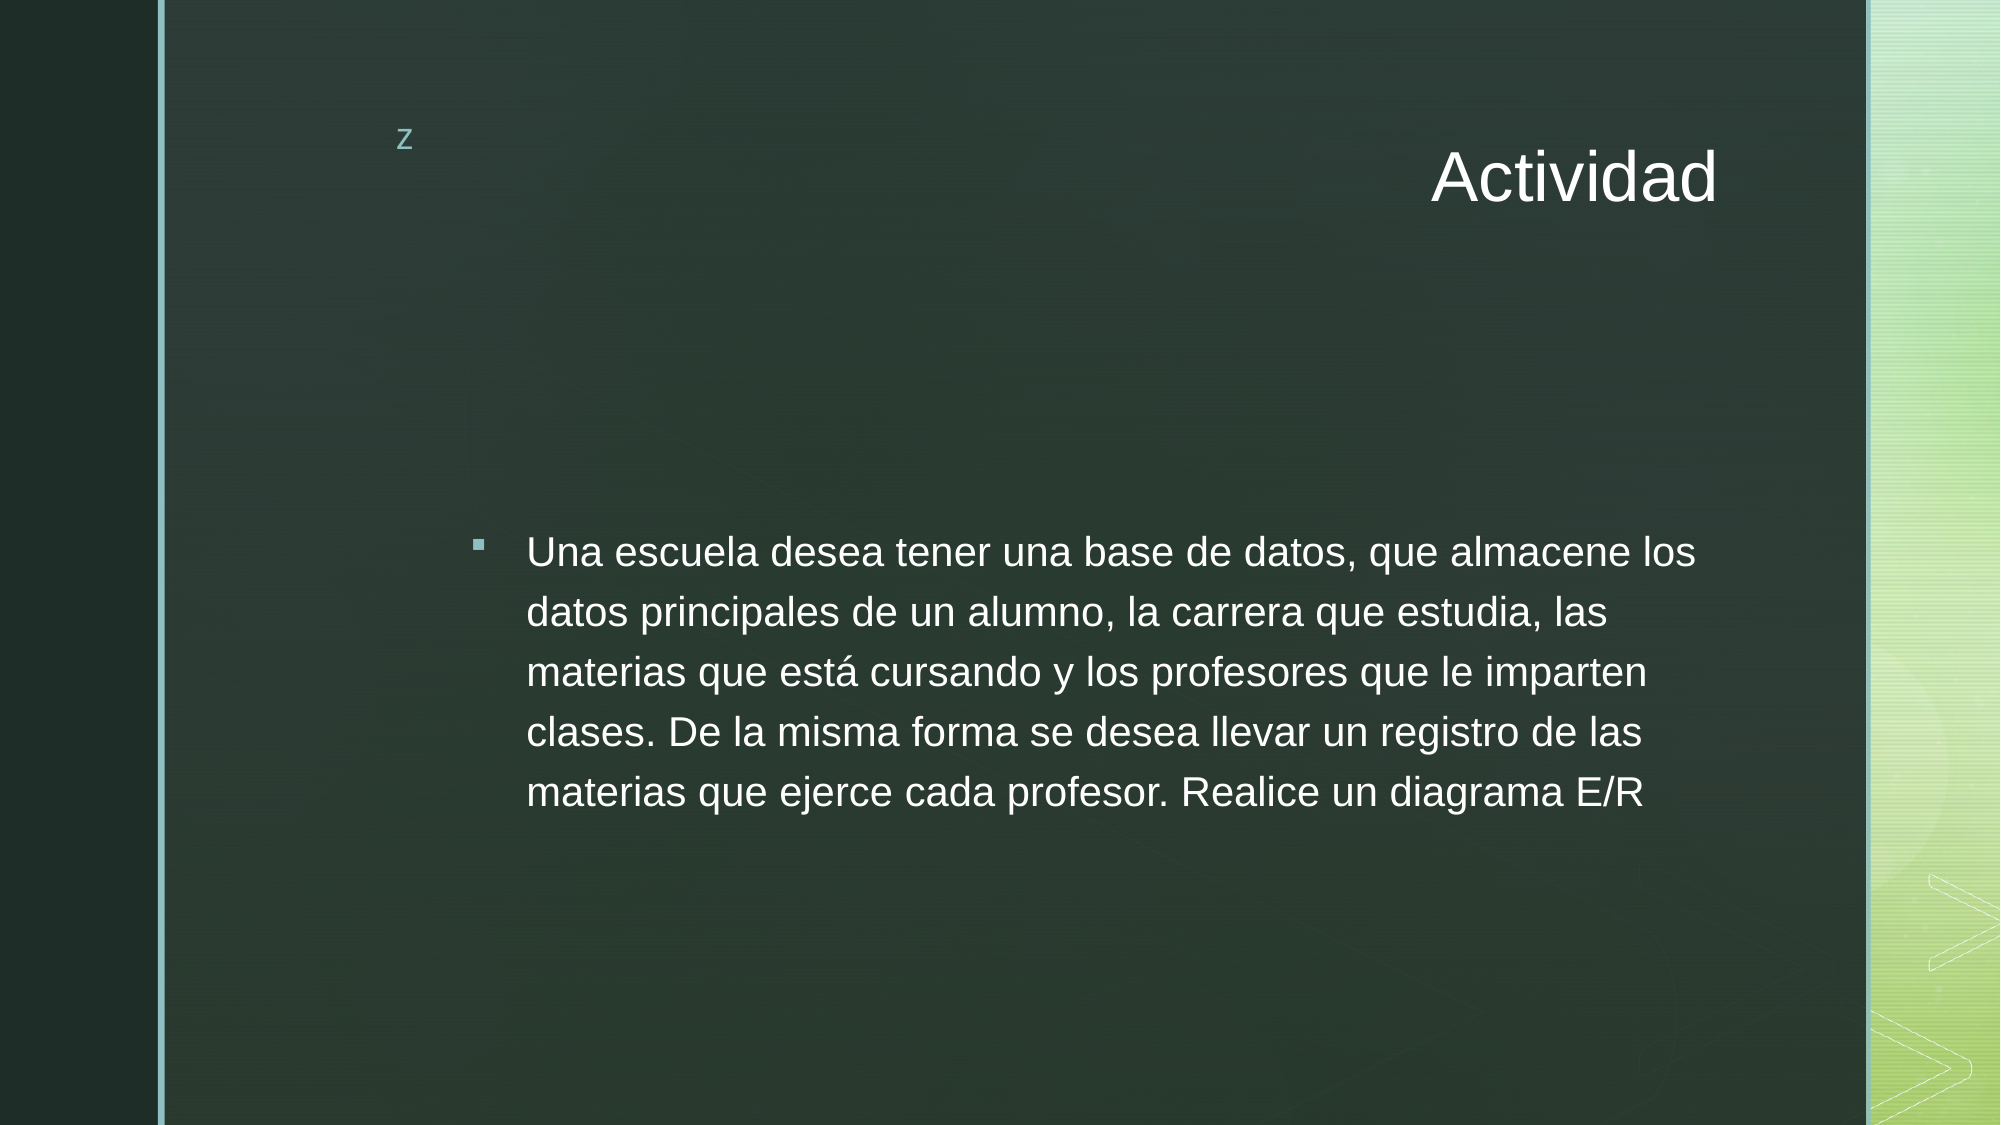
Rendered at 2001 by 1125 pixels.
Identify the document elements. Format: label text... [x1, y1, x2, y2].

list Una escuela desea tener una base de datos, que almacene los datos principales de un alumno, la carrera que estudia, las materias que está cursando y los profesores que le imparten clases. De la misma forma se desea llevar un registro de las materias que ejerce cada profesor. Realice un diagrama E/R [454, 336, 1734, 993]
picture [1871, 0, 2001, 1125]
title Actividad [428, 132, 1734, 310]
